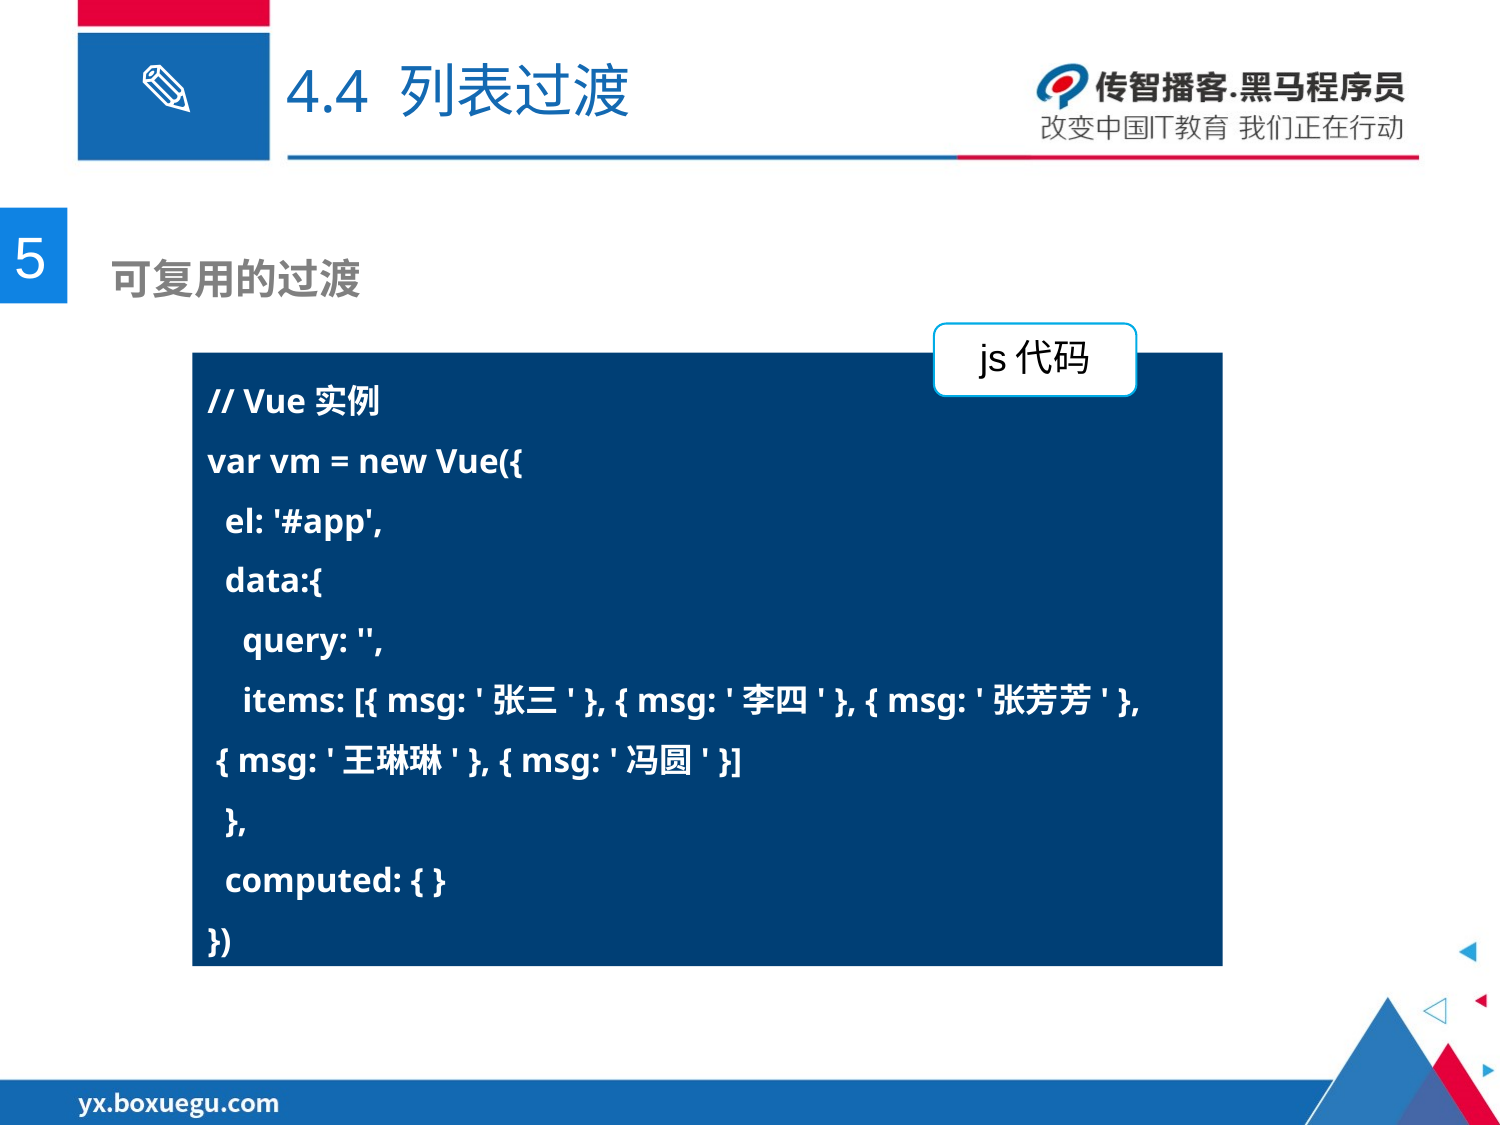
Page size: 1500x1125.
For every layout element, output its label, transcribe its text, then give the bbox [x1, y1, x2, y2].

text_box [192, 323, 1223, 982]
title 4.4 列表过渡 [271, 25, 1046, 153]
picture [0, 1, 1500, 1125]
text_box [0, 207, 842, 311]
